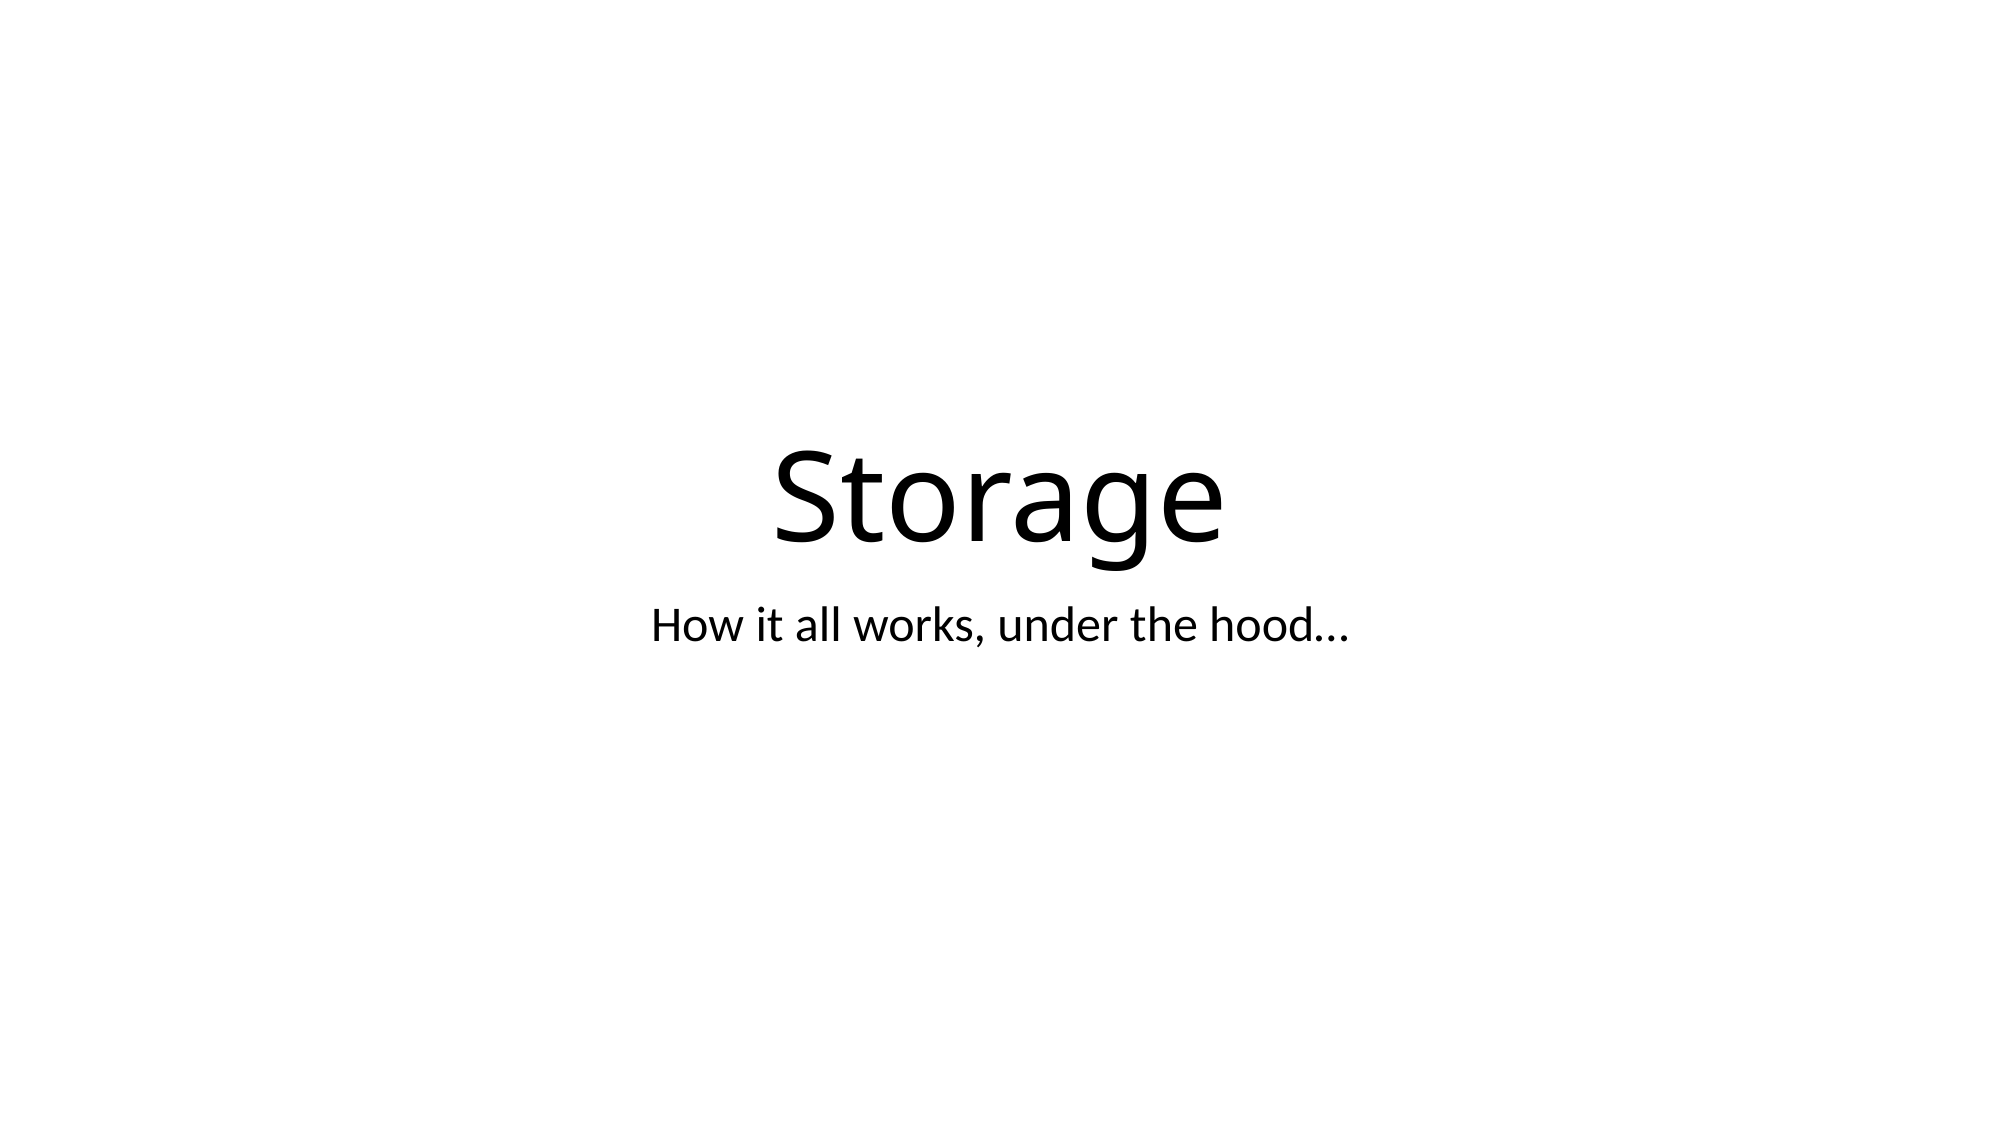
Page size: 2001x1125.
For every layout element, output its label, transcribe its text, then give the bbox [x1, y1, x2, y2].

subtitle How it all works, under the hood… [249, 590, 1750, 863]
title Storage [249, 184, 1750, 576]
